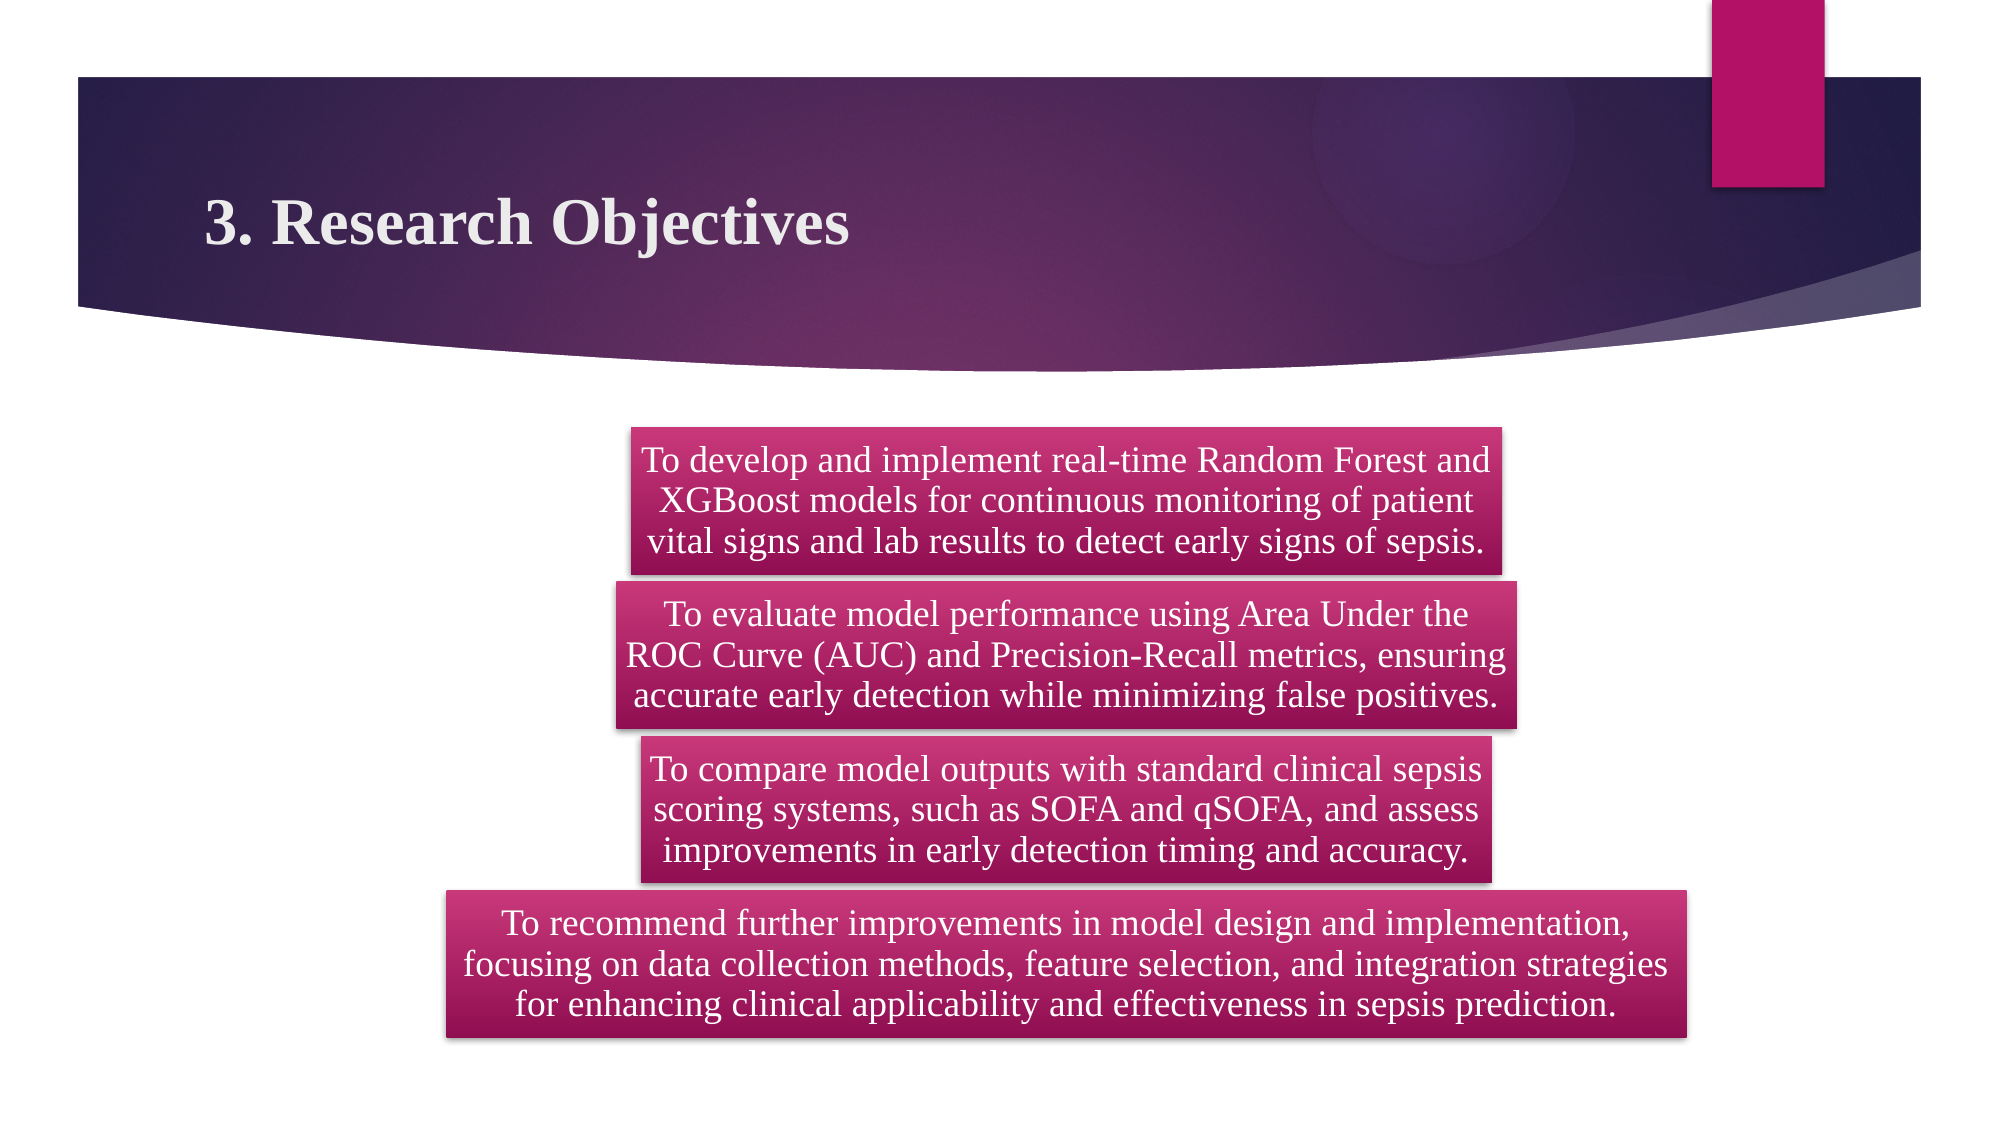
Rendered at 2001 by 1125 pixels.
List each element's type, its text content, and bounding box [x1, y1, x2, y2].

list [189, 426, 1945, 1038]
title 3. Research Objectives [189, 159, 1627, 276]
